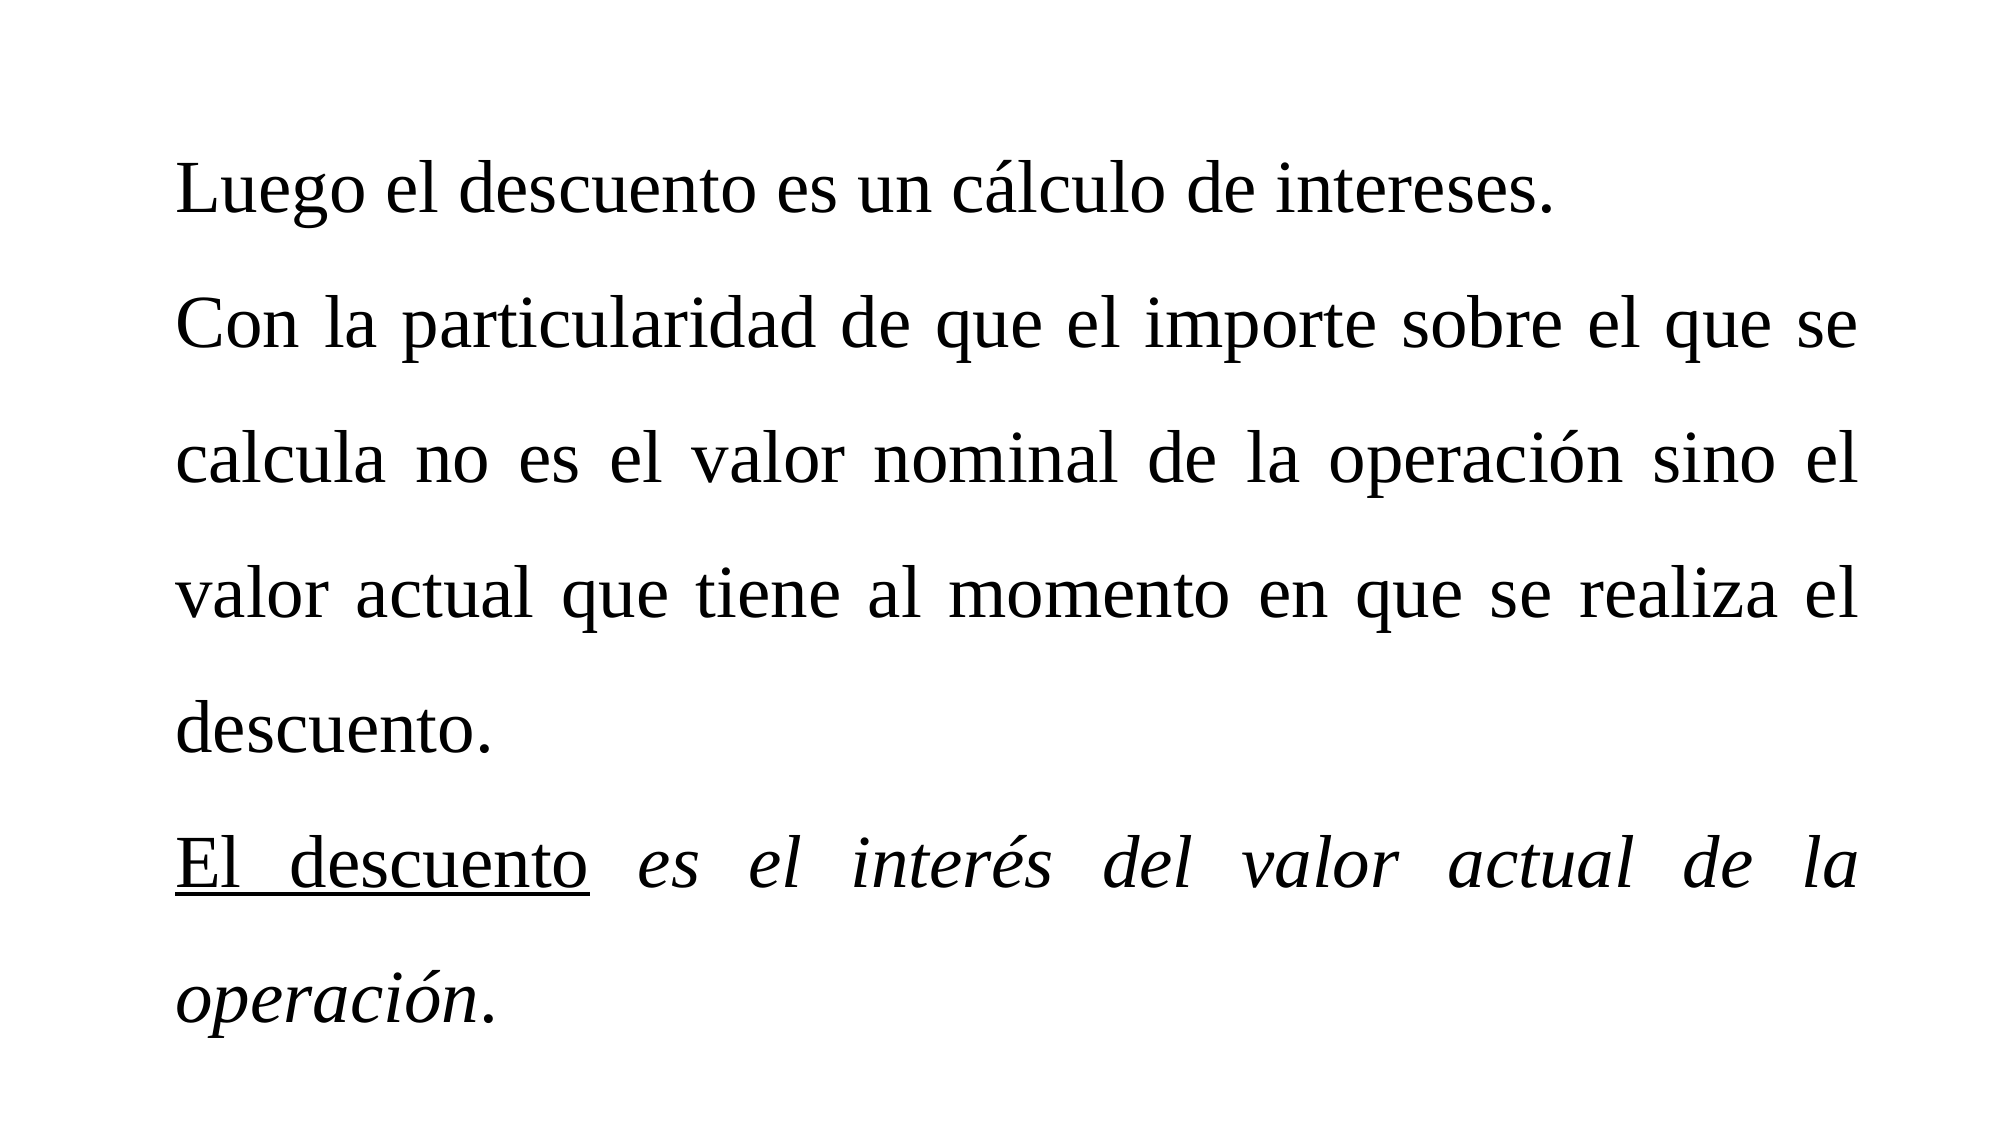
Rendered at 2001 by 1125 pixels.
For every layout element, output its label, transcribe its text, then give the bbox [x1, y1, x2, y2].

text_box Luego el descuento es un cálculo de intereses. Con la particularidad de que el importe sobre el que se calcula no es el valor nominal de la operación sino el valor actual que tiene al momento en que se realiza el descuento. El descuento es el interés del valor actual de la operación. [160, 85, 1876, 1045]
